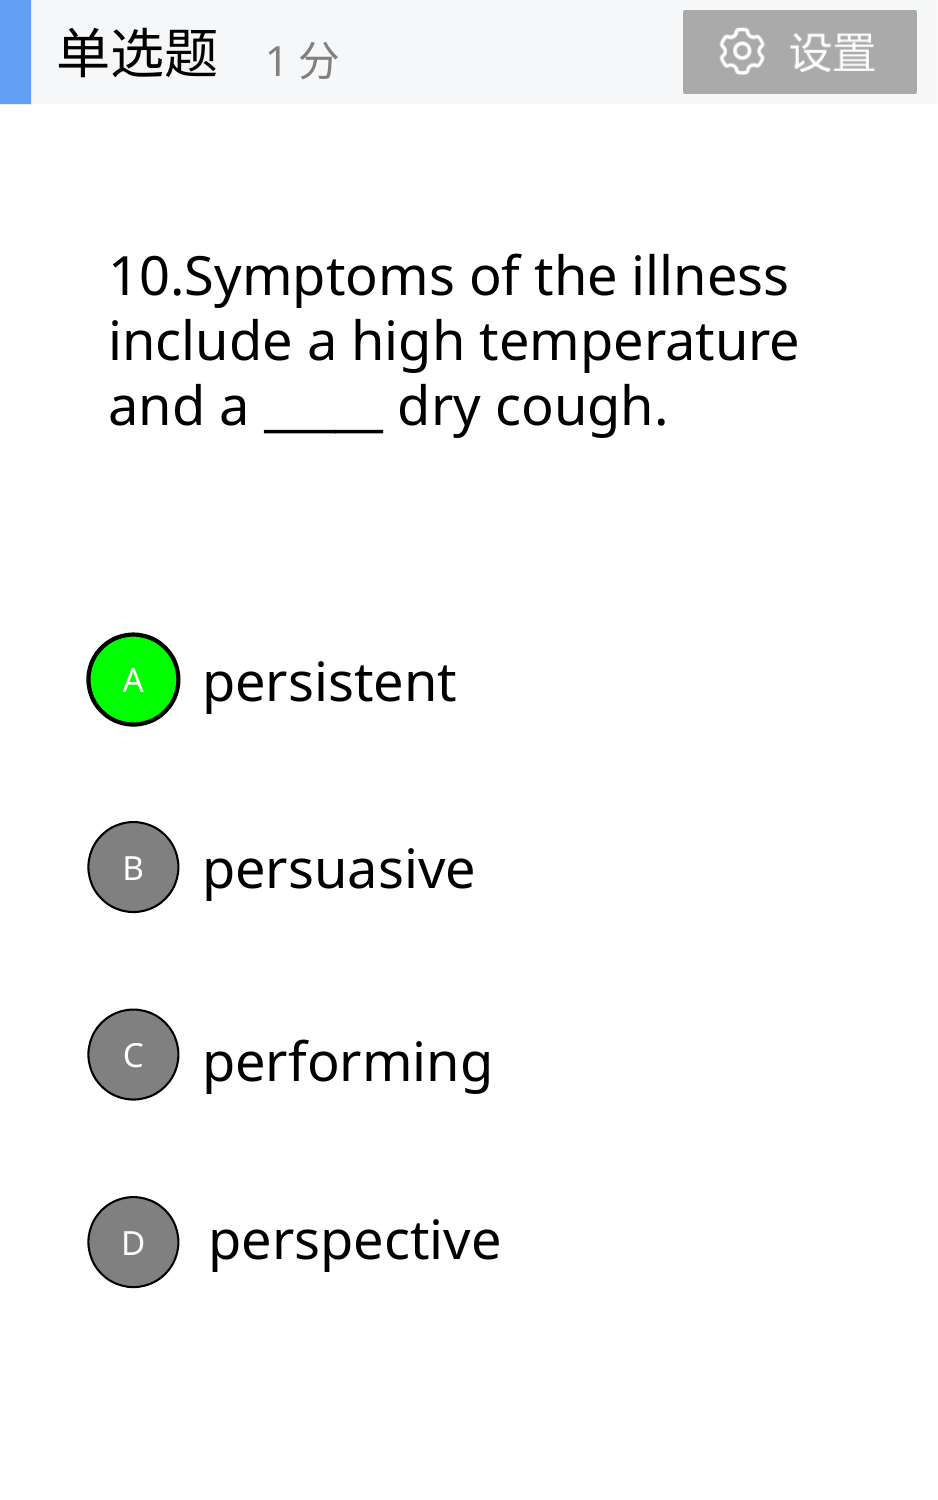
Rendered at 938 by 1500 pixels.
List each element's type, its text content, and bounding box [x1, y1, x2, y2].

text_box B [87, 821, 180, 914]
picture [683, 10, 917, 94]
text_box 10.Symptoms of the illness include a high temperature and a _____ dry cough. [93, 233, 843, 444]
text_box persuasive [187, 827, 843, 907]
text_box performing [187, 1019, 764, 1100]
text_box perspective [193, 1197, 850, 1278]
text_box persistent [187, 639, 875, 720]
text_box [0, 0, 938, 105]
text_box D [87, 1196, 180, 1289]
text_box A [87, 633, 180, 726]
text_box C [87, 1008, 180, 1101]
